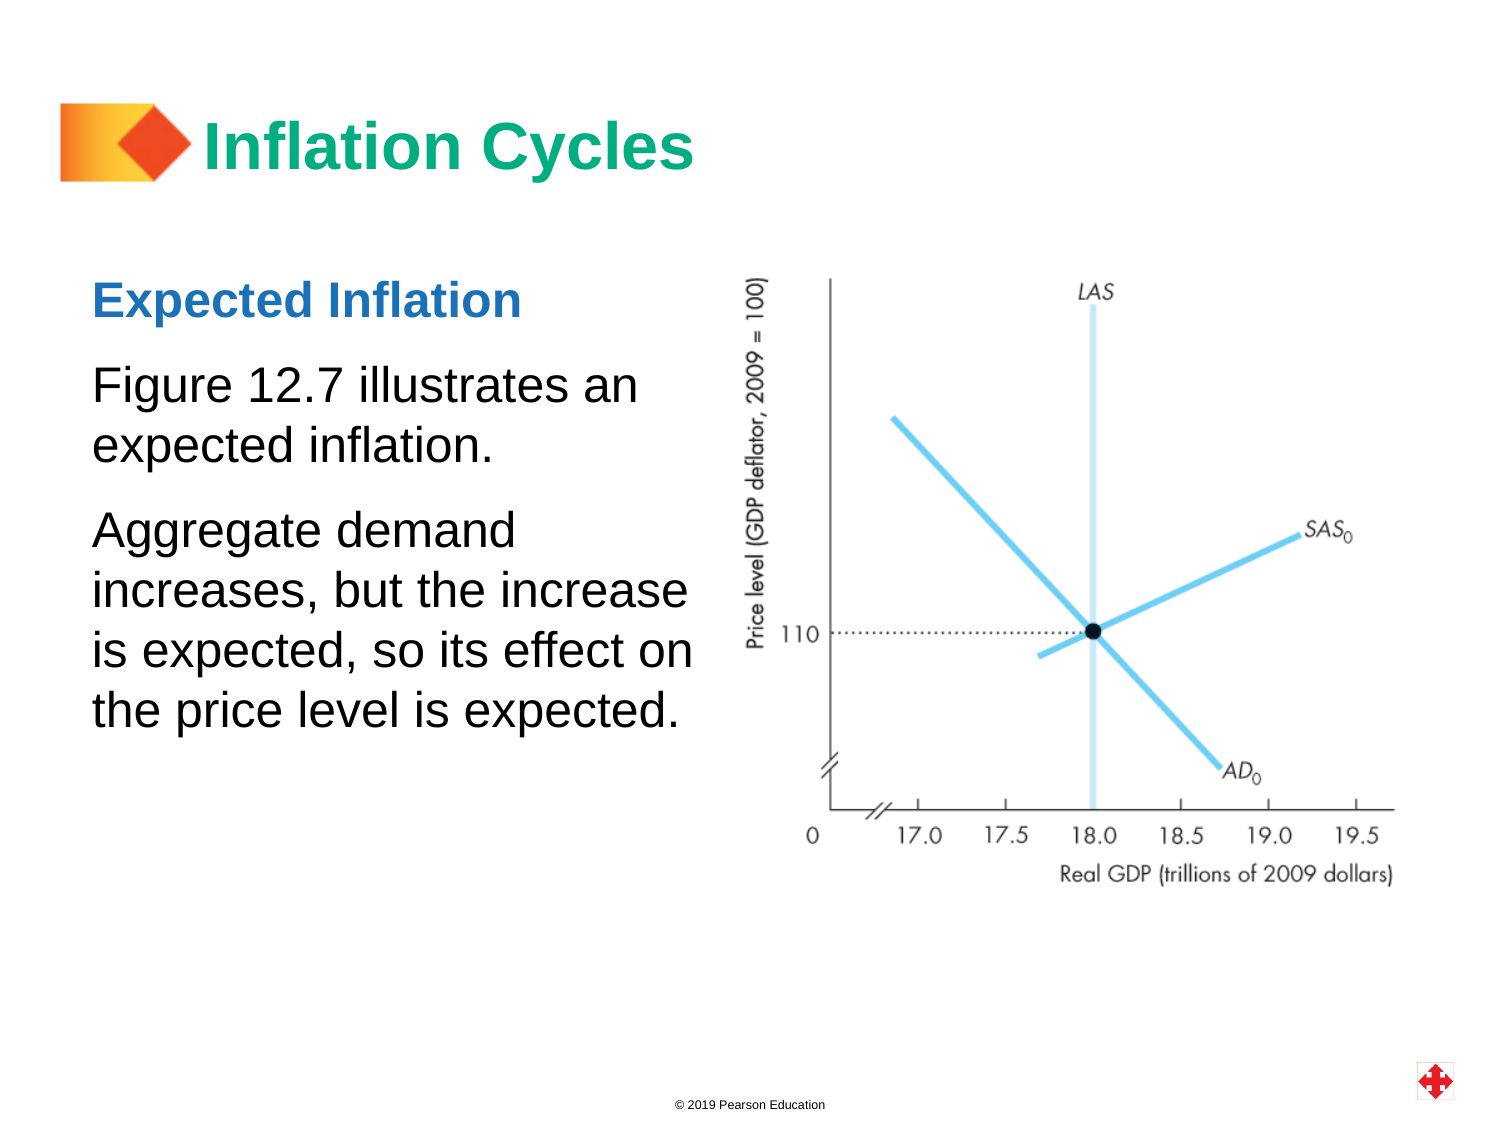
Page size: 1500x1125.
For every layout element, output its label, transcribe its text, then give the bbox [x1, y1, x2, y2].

picture [737, 271, 1399, 894]
picture [59, 102, 188, 184]
picture [1417, 1062, 1455, 1100]
list Expected Inflation Figure 12.7 illustrates an expected inflation. Aggregate demand increases, but the increase is expected, so its effect on the price level is expected. [59, 259, 750, 1003]
title Inflation Cycles [188, 50, 1364, 236]
